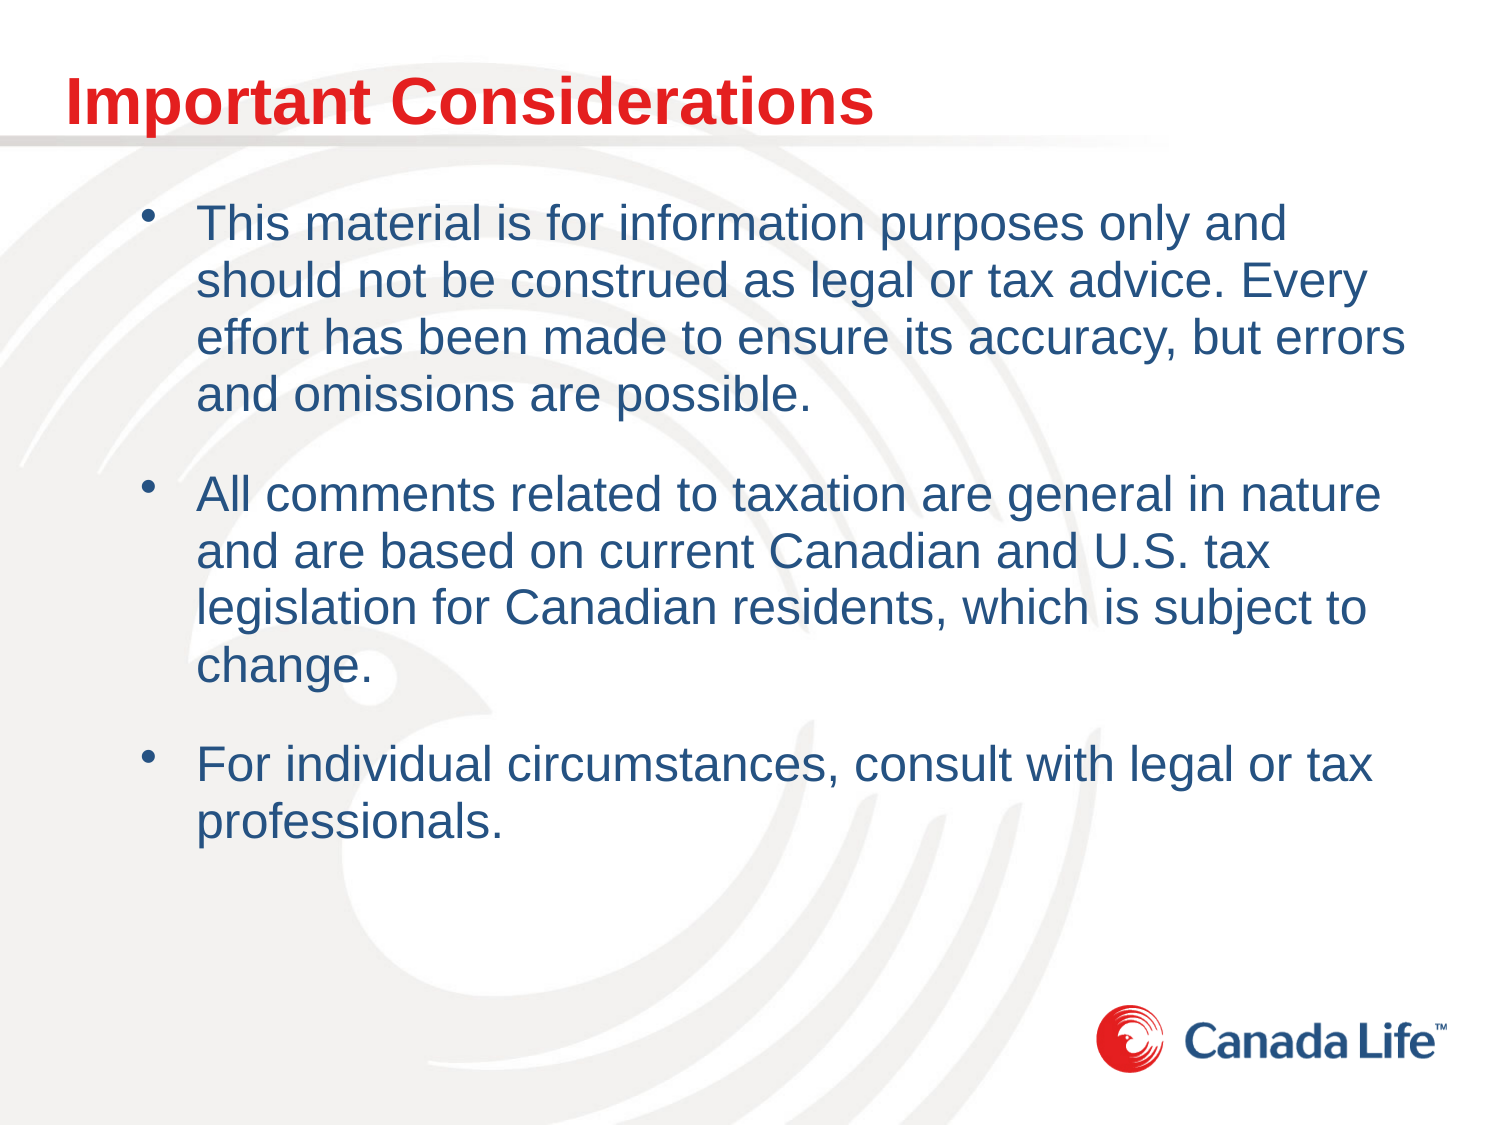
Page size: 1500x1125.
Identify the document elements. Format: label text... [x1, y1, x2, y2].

list This material is for information purposes only and should not be construed as legal or tax advice. Every effort has been made to ensure its accuracy, but errors and omissions are possible. All comments related to taxation are general in nature and are based on current Canadian and U.S. tax legislation for Canadian residents, which is subject to change. For individual circumstances, consult with legal or tax professionals. [124, 187, 1426, 951]
picture [0, 0, 1500, 1125]
title Important Considerations [49, 49, 1426, 151]
